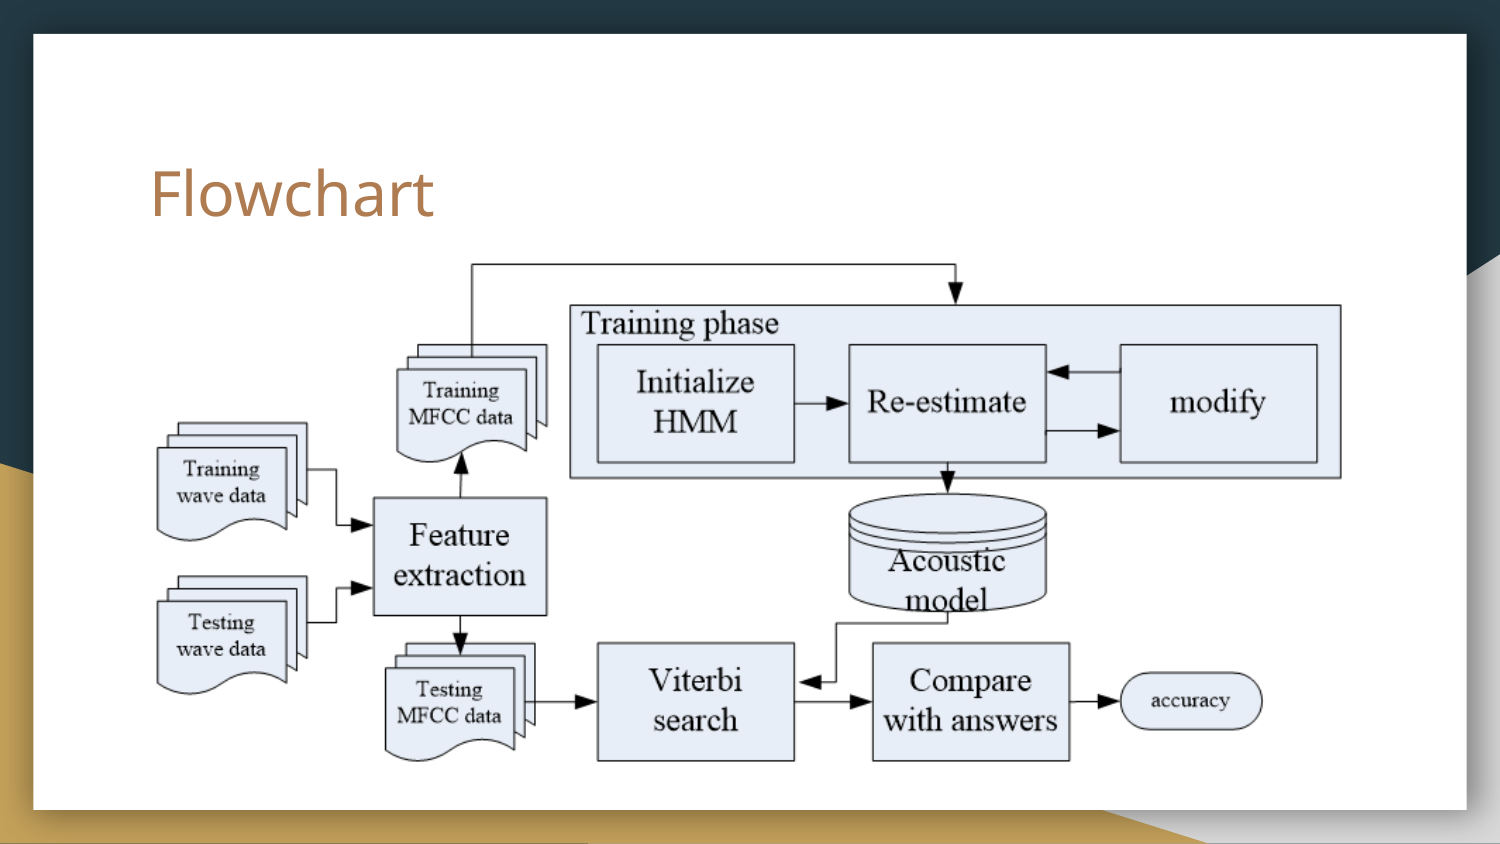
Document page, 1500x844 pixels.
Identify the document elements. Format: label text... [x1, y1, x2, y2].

title Flowchart [134, 138, 1366, 296]
picture [153, 236, 1346, 766]
